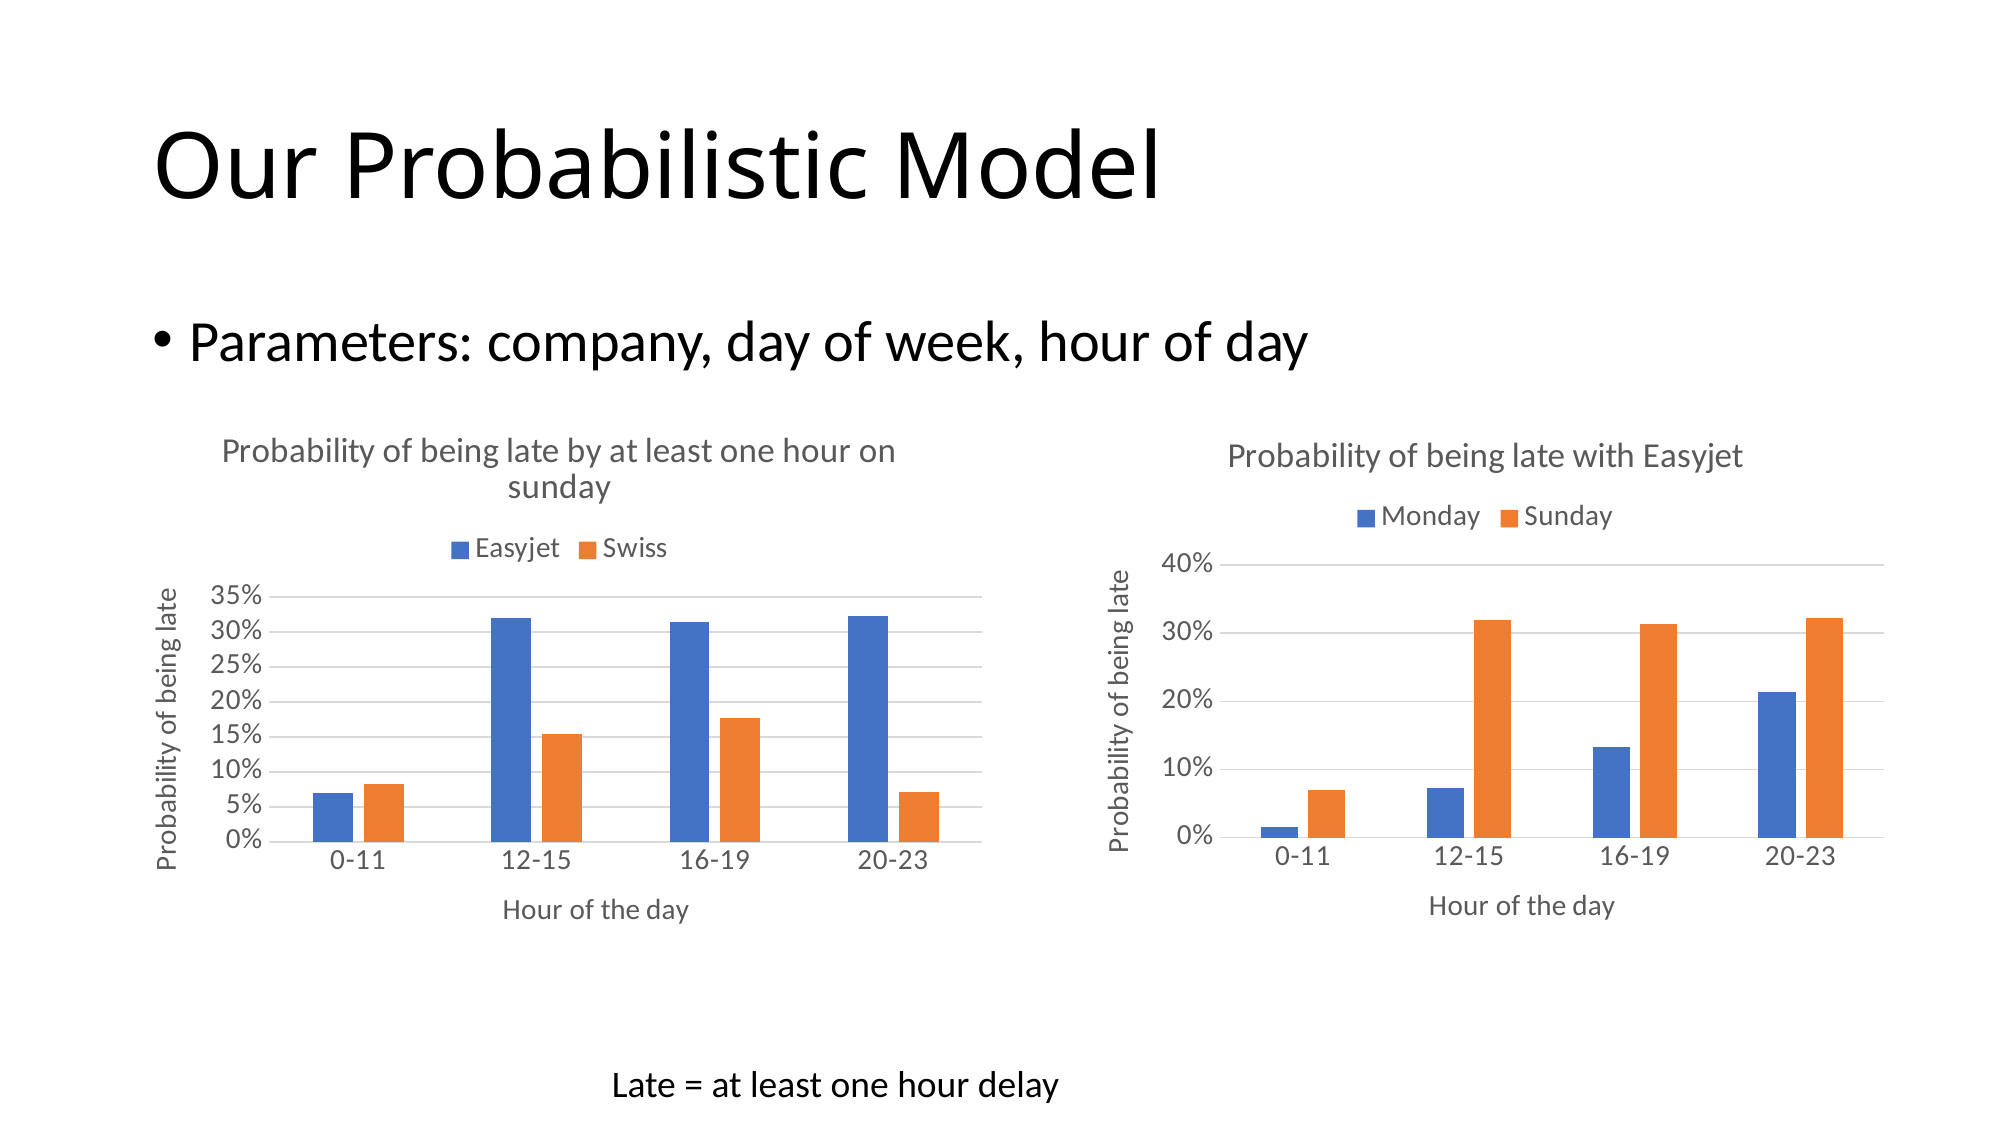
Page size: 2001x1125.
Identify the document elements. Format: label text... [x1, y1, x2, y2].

text_box Late = at least one hour delay [597, 1052, 1075, 1112]
list Parameters: company, day of week, hour of day [137, 303, 1863, 1017]
chart [118, 406, 1000, 961]
title Our Probabilistic Model [137, 59, 1863, 278]
chart [1070, 411, 1901, 957]
